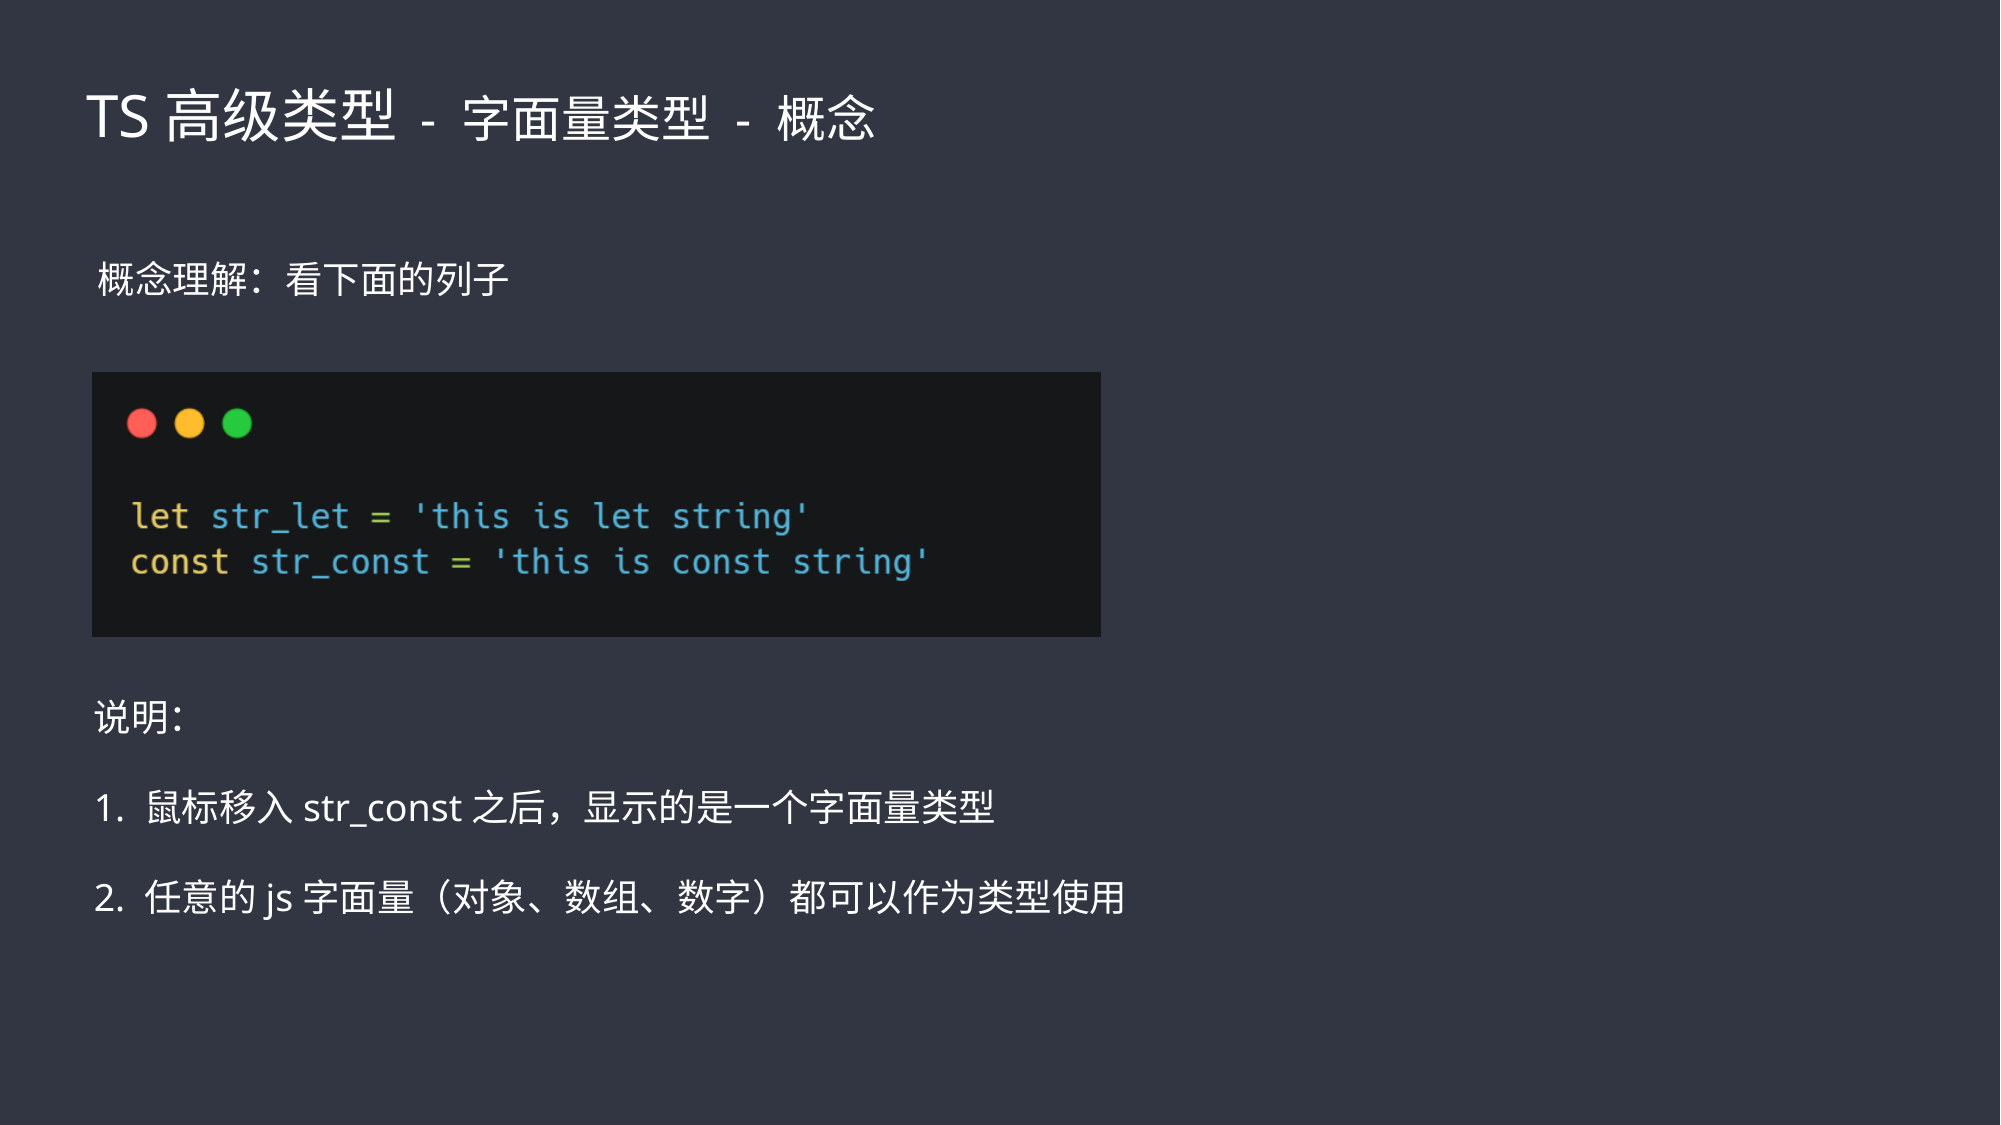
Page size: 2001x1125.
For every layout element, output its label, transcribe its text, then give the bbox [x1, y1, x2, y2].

text_box TS高级类型 - 字面量类型 - 概念 [71, 72, 900, 157]
text_box 说明： 1. 鼠标移入str_const之后，显示的是一个字面量类型 2. 任意的js字面量（对象、数组、数字）都可以作为类型使用 [79, 686, 1143, 926]
picture [92, 372, 1101, 637]
text_box 概念理解：看下面的列子 [82, 248, 1826, 309]
